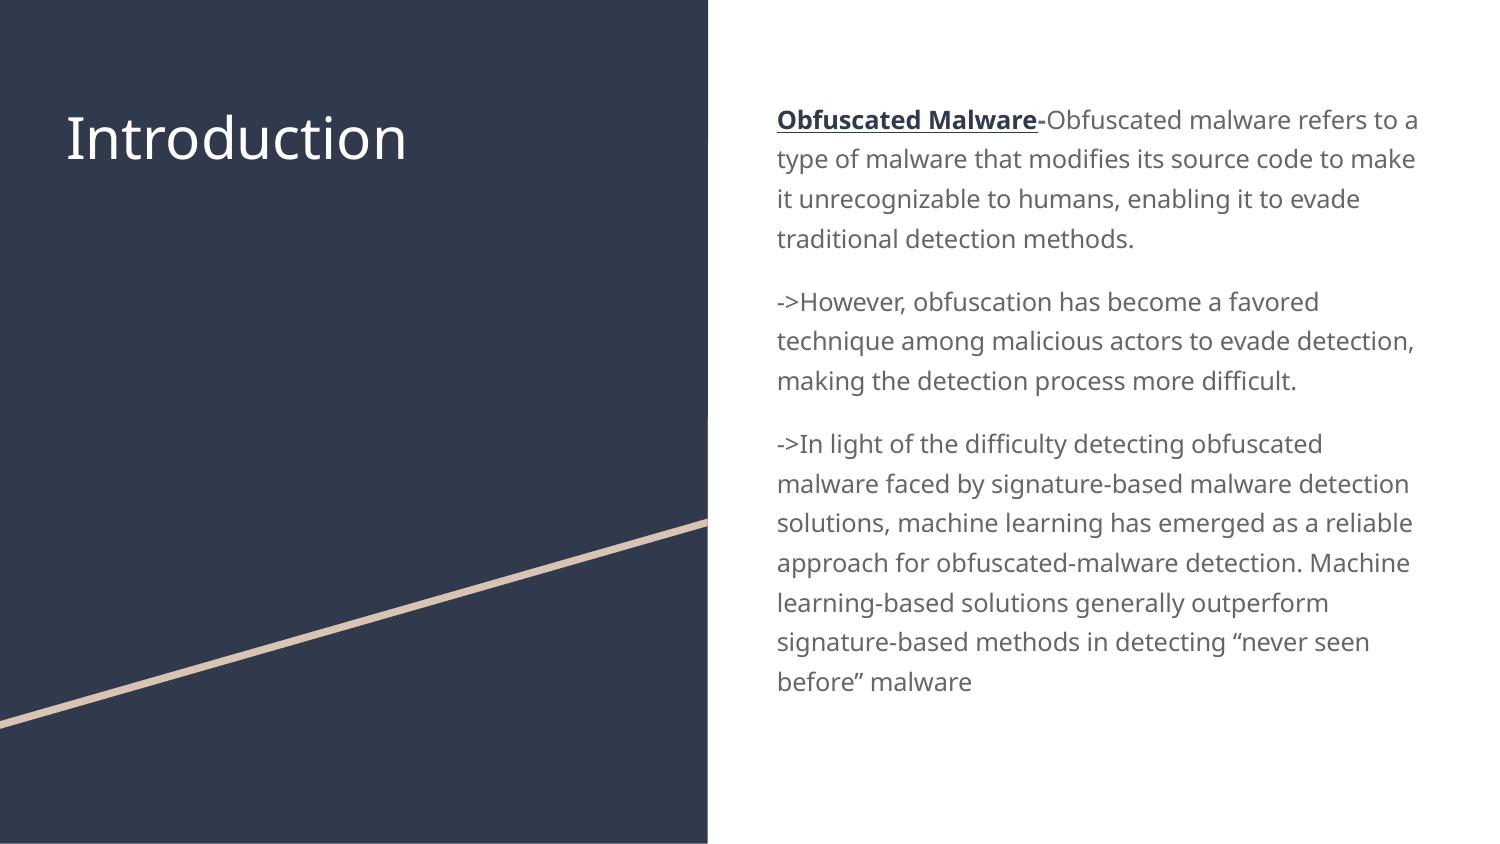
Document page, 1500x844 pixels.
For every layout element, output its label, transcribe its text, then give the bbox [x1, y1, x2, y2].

list Obfuscated Malware-Obfuscated malware refers to a type of malware that modifies its source code to make it unrecognizable to humans, enabling it to evade traditional detection methods. ->However, obfuscation has become a favored technique among malicious actors to evade detection, making the detection process more difficult. ->In light of the difficulty detecting obfuscated malware faced by signature-based malware detection solutions, machine learning has emerged as a reliable approach for obfuscated-malware detection. Machine learning-based solutions generally outperform signature-based methods in detecting “never seen before” malware [761, 82, 1446, 755]
title Introduction [51, 82, 660, 494]
